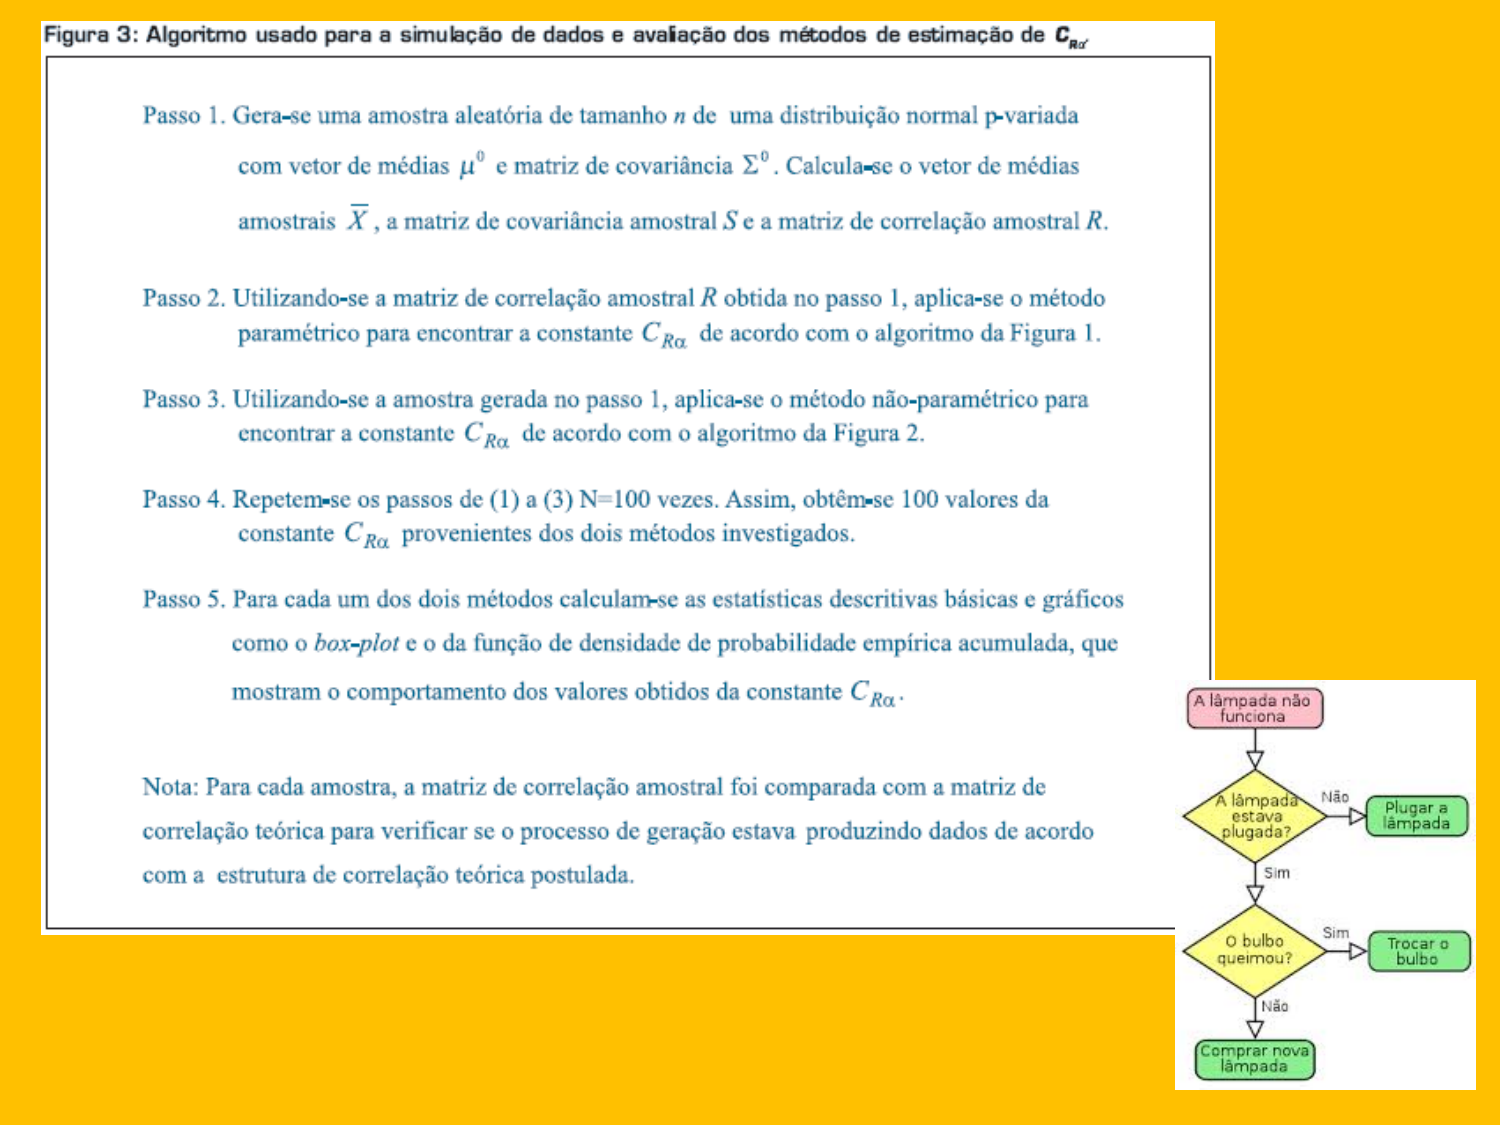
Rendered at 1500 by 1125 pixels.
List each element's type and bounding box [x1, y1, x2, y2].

list [1174, 680, 1476, 1091]
picture [40, 21, 1216, 935]
